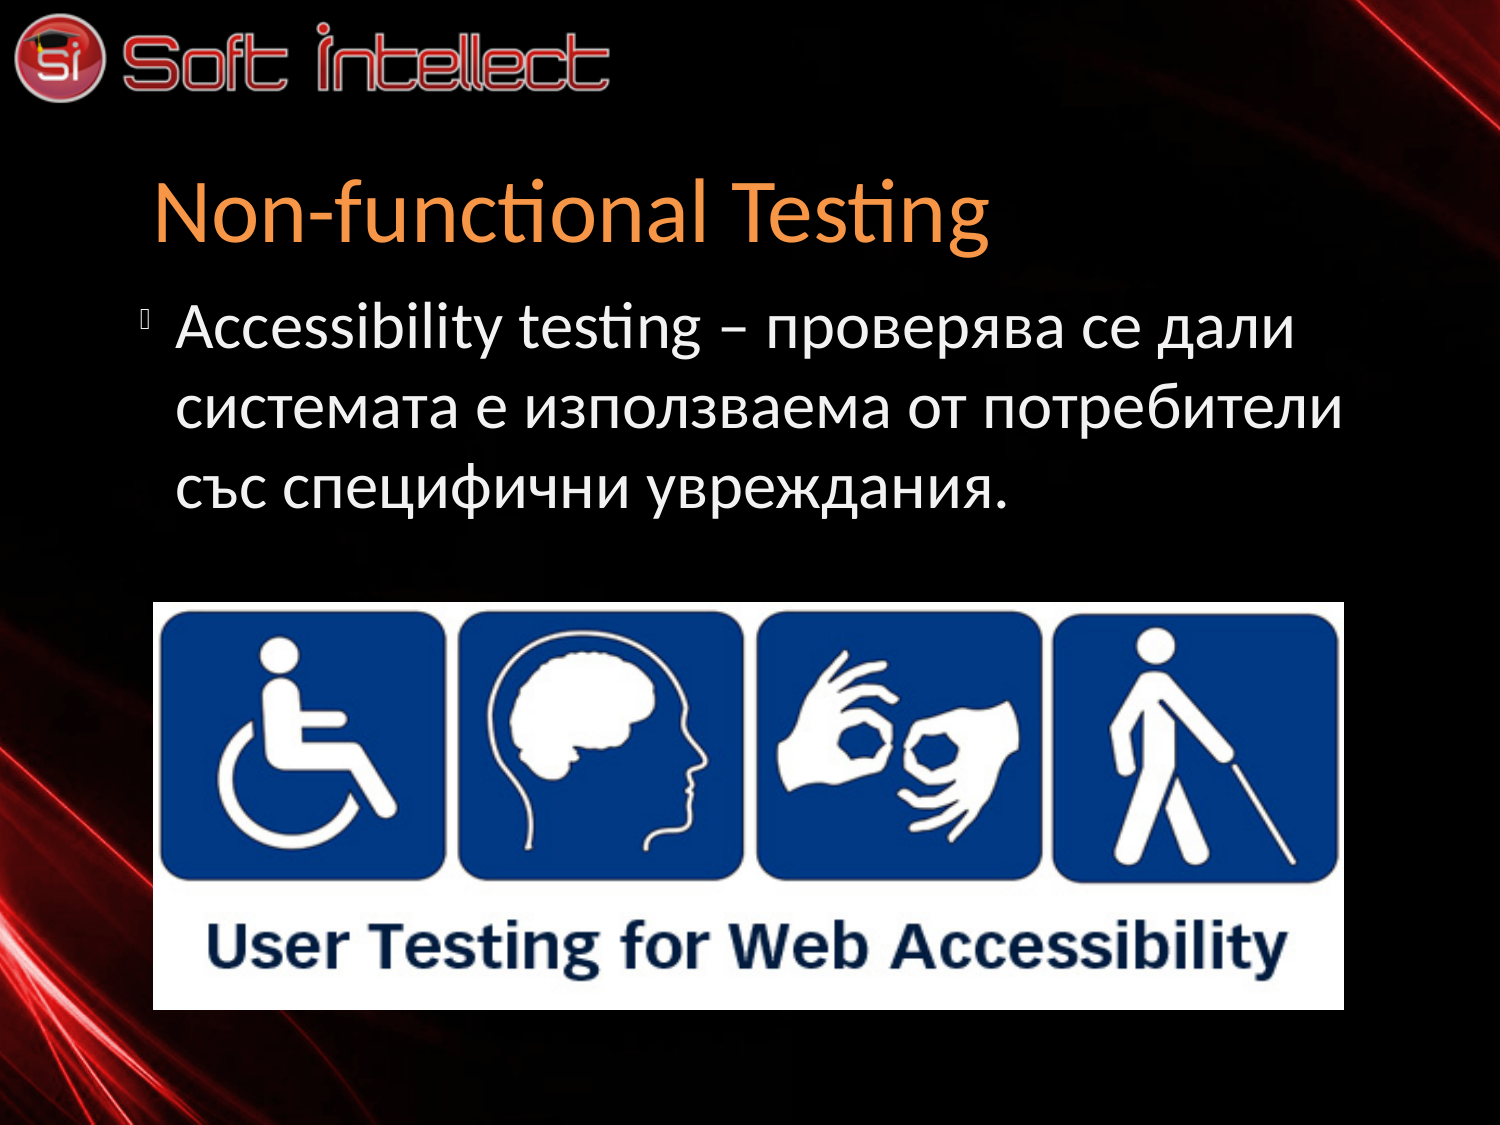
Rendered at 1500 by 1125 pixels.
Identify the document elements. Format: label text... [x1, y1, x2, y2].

text_box Non-functional Testing [137, 112, 1488, 300]
picture [0, 0, 1500, 1125]
text_box Accessibility testing – проверява се дали системата е използваема от потребители със специфични увреждания. [124, 274, 1413, 1017]
